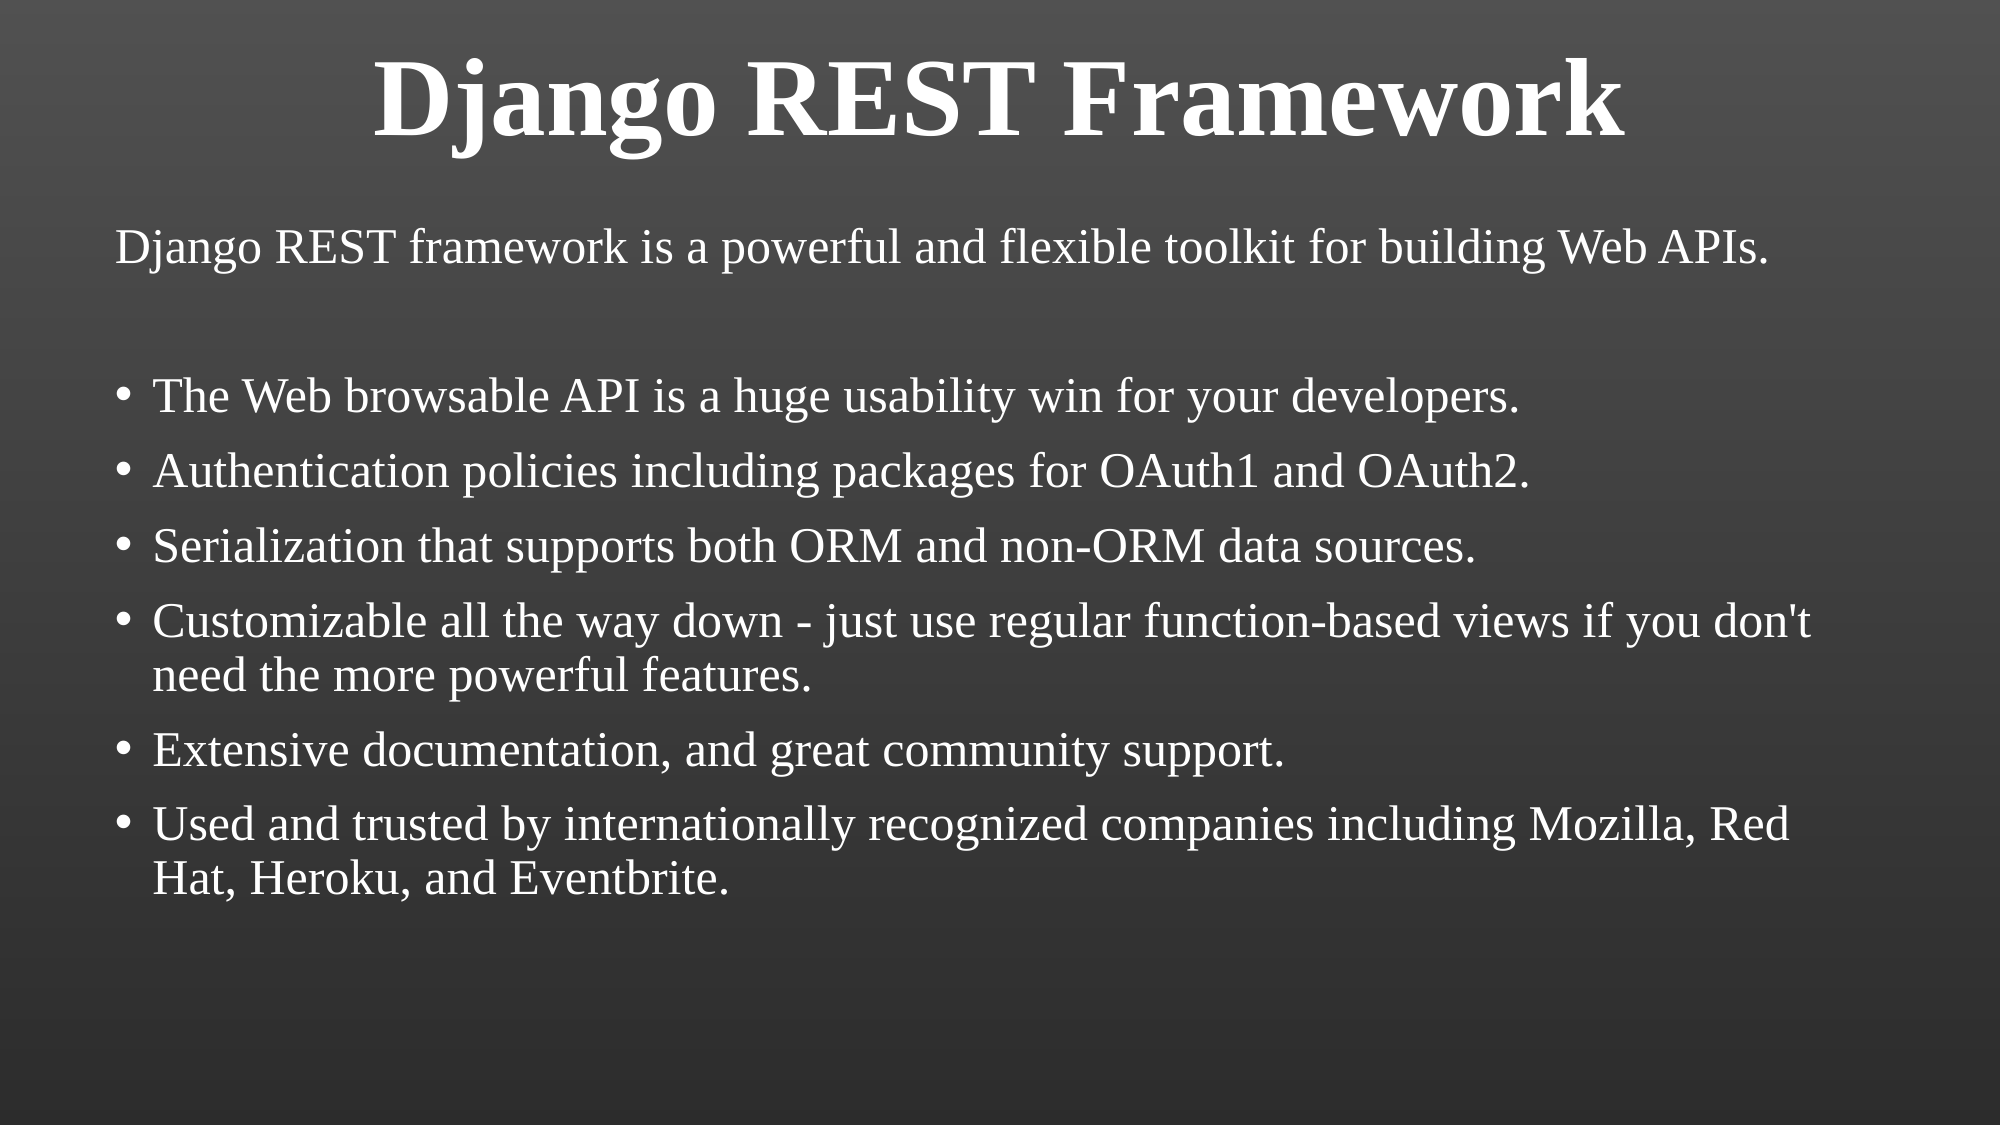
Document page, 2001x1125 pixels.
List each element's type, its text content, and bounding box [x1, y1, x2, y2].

list Django REST framework is a powerful and flexible toolkit for building Web APIs. The Web browsable API is a huge usability win for your developers. Authentication policies including packages for OAuth1 and OAuth2. Serialization that supports both ORM and non-ORM data sources. Customizable all the way down - just use regular function-based views if you don't need the more powerful features. Extensive documentation, and great community support. Used and trusted by internationally recognized companies including Mozilla, Red Hat, Heroku, and Eventbrite. [99, 212, 1900, 1030]
title Django REST Framework [99, 5, 1900, 193]
